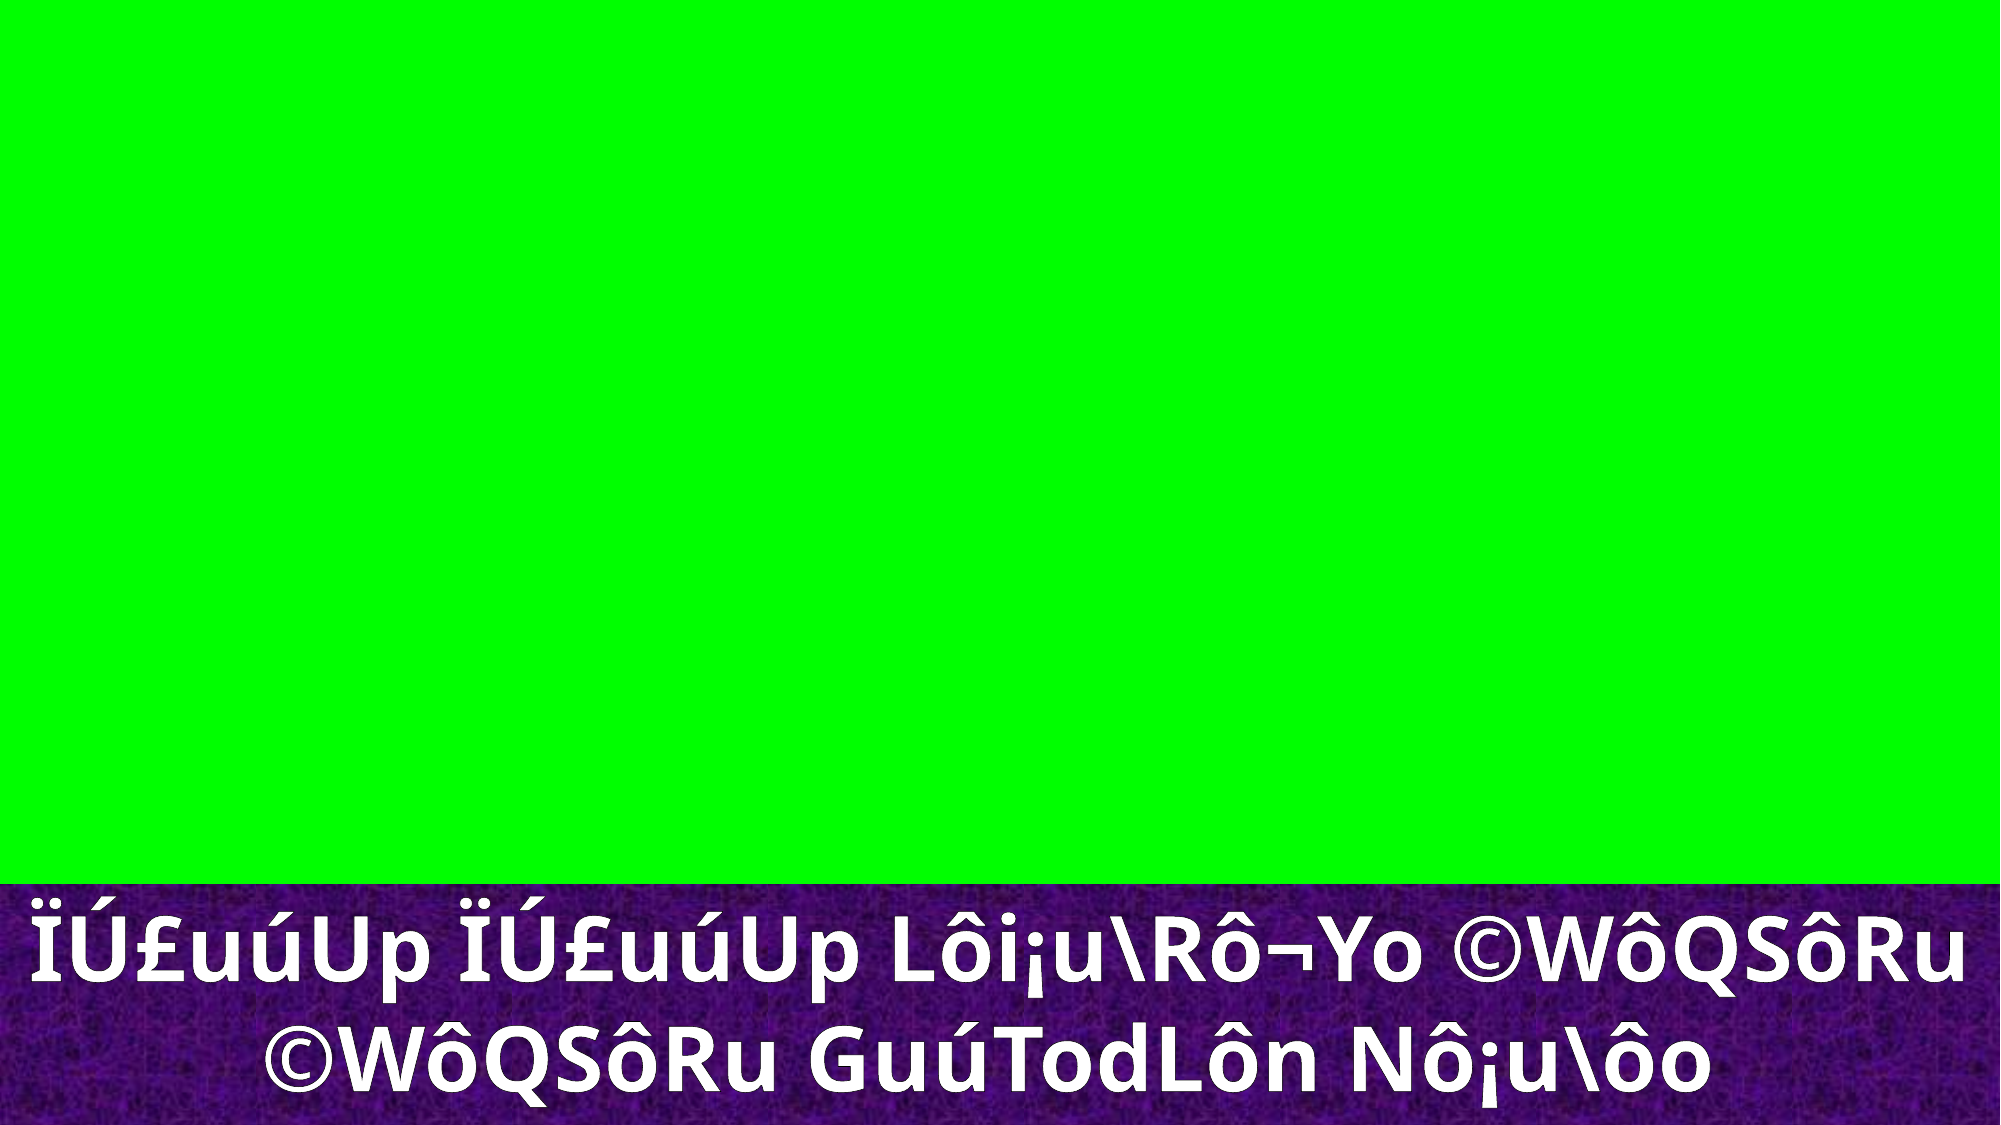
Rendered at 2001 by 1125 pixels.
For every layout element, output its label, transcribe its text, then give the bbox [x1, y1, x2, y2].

text_box [0, 1118, 2000, 1125]
text_box ÏÚ£uúUp ÏÚ£uúUp Lôi¡u\Rô¬Yo ©WôQSôRu ©WôQSôRu GuúTodLôn Nô¡u\ôo [0, 882, 2000, 1118]
